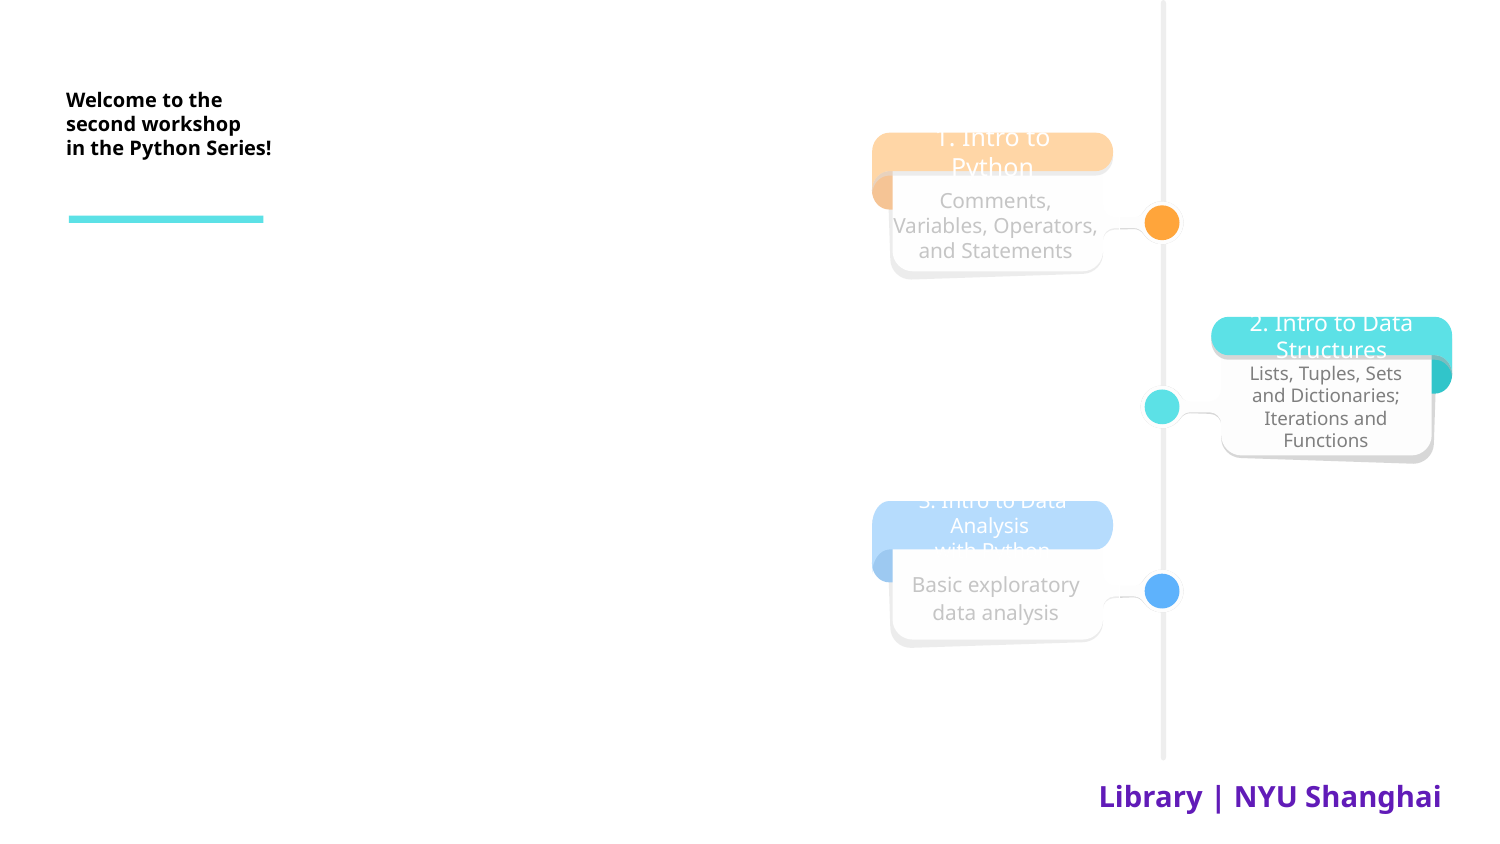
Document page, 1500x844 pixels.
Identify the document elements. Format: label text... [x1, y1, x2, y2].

text_box [821, 94, 1120, 302]
text_box [1160, 289, 1167, 315]
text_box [1140, 316, 1463, 464]
text_box [68, 215, 264, 223]
title Welcome to the second workshop in the Python Series! [51, 72, 781, 176]
text_box [1160, 655, 1167, 761]
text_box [871, 500, 1185, 649]
text_box [1160, 471, 1167, 499]
text_box [807, 470, 1120, 679]
text_box [1160, 0, 1167, 131]
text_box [871, 132, 1185, 280]
